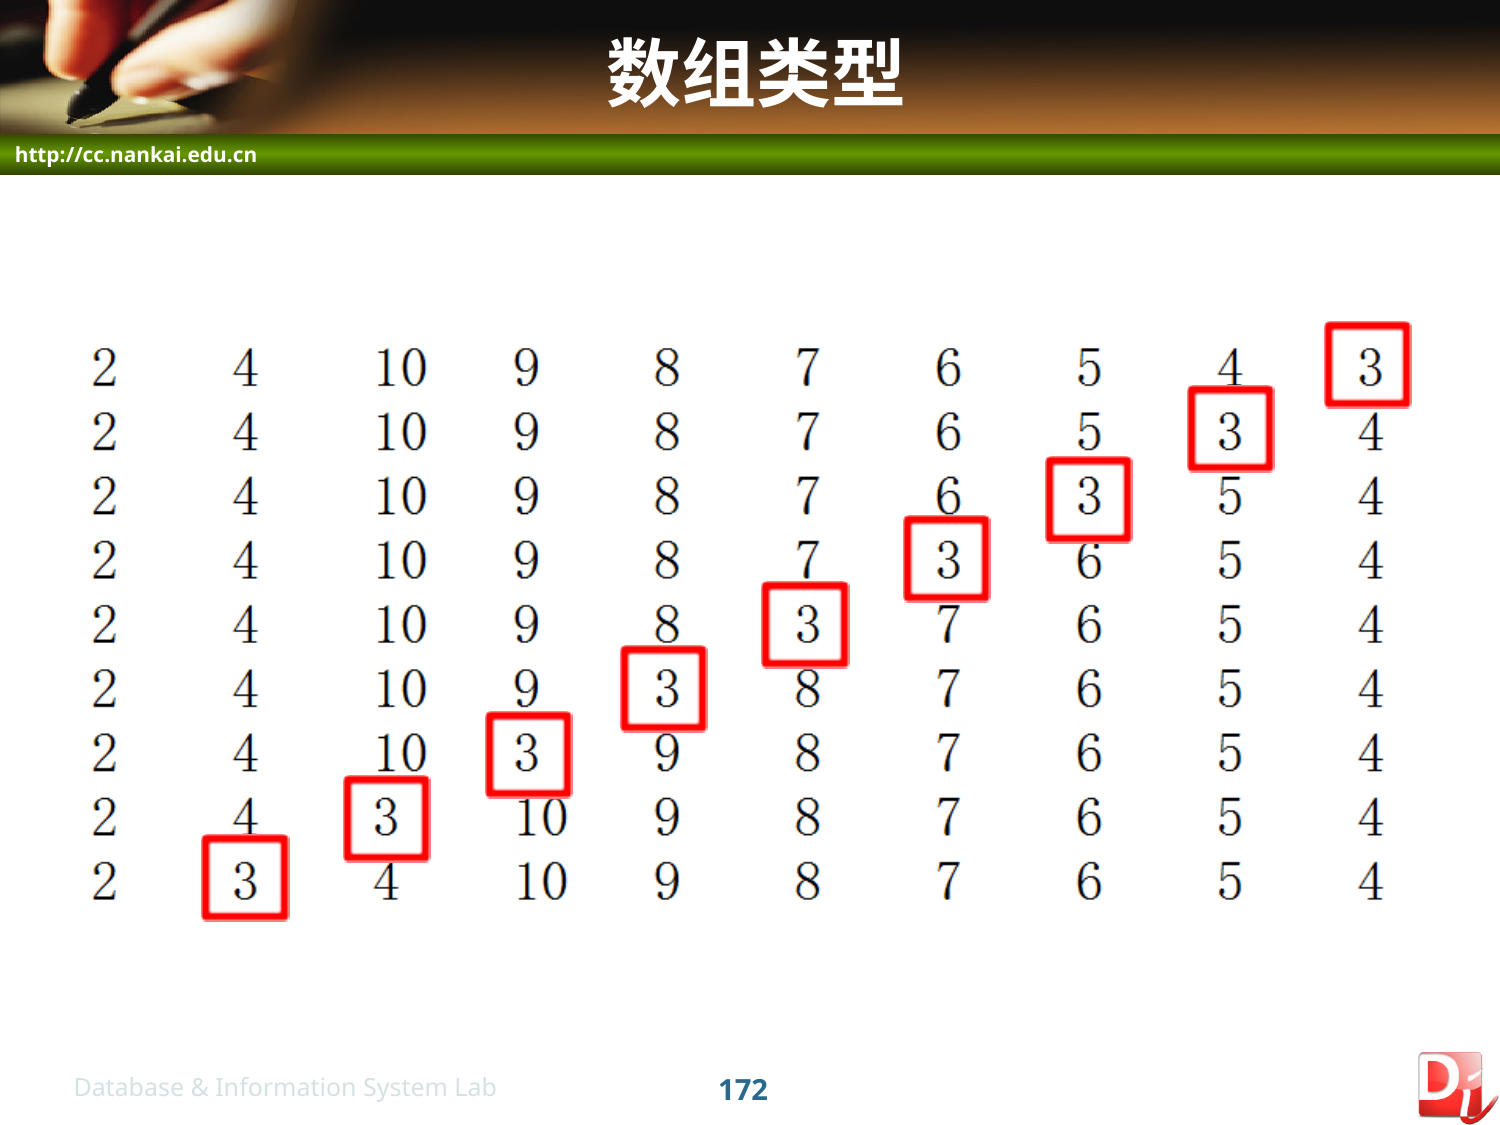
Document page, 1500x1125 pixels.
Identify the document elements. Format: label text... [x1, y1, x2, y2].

picture [1186, 385, 1275, 474]
picture [619, 644, 708, 733]
picture [761, 581, 850, 670]
picture [201, 833, 290, 922]
title 数组类型 [74, 24, 1438, 118]
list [91, 336, 1397, 914]
picture [903, 514, 992, 603]
picture [1323, 321, 1412, 410]
picture [485, 710, 573, 799]
footer Database & Information System Lab [58, 1064, 598, 1114]
slide_number 172 [607, 1063, 880, 1112]
picture [1417, 1052, 1500, 1125]
picture [0, 0, 1500, 134]
picture [343, 774, 432, 863]
picture [1045, 455, 1134, 544]
